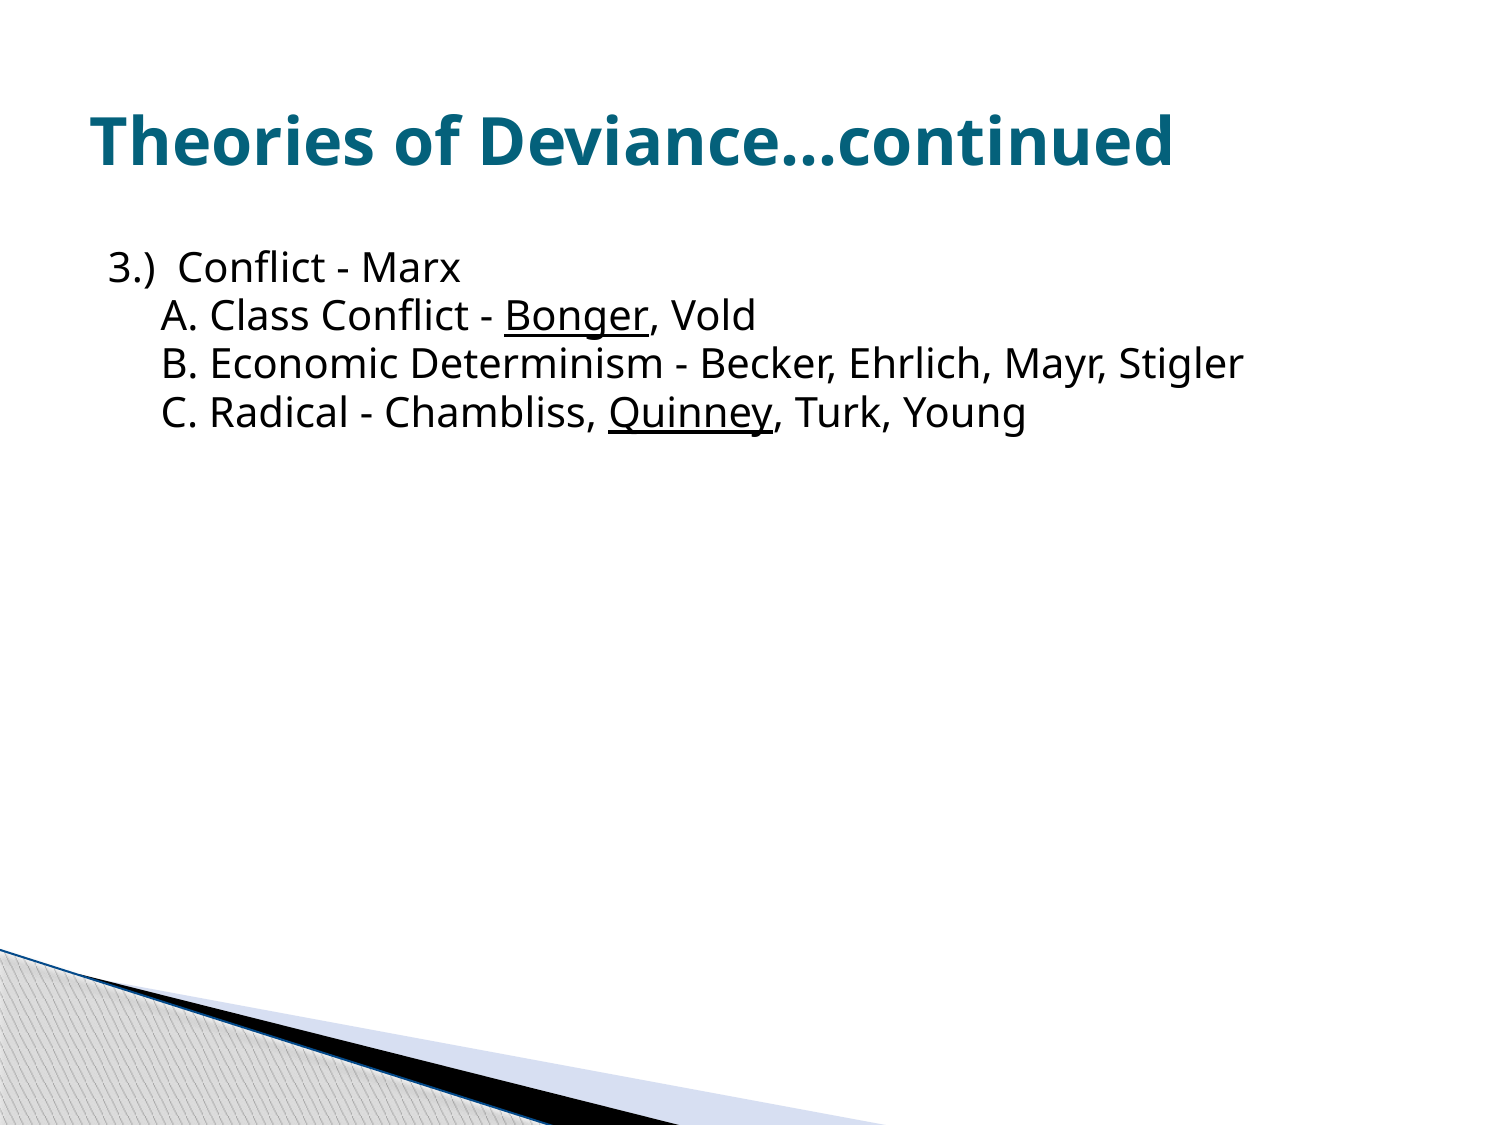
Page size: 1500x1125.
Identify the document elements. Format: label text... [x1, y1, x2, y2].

list 3.) Conflict ‑ Marx A. Class Conflict ‑ Bonger, Vold B. Economic Determinism ‑ Becker, Ehrlich, Mayr, Stigler C. Radical ‑ Chambliss, Quinney, Turk, Young [75, 242, 1425, 986]
title Theories of Deviance…continued [75, 45, 1425, 233]
